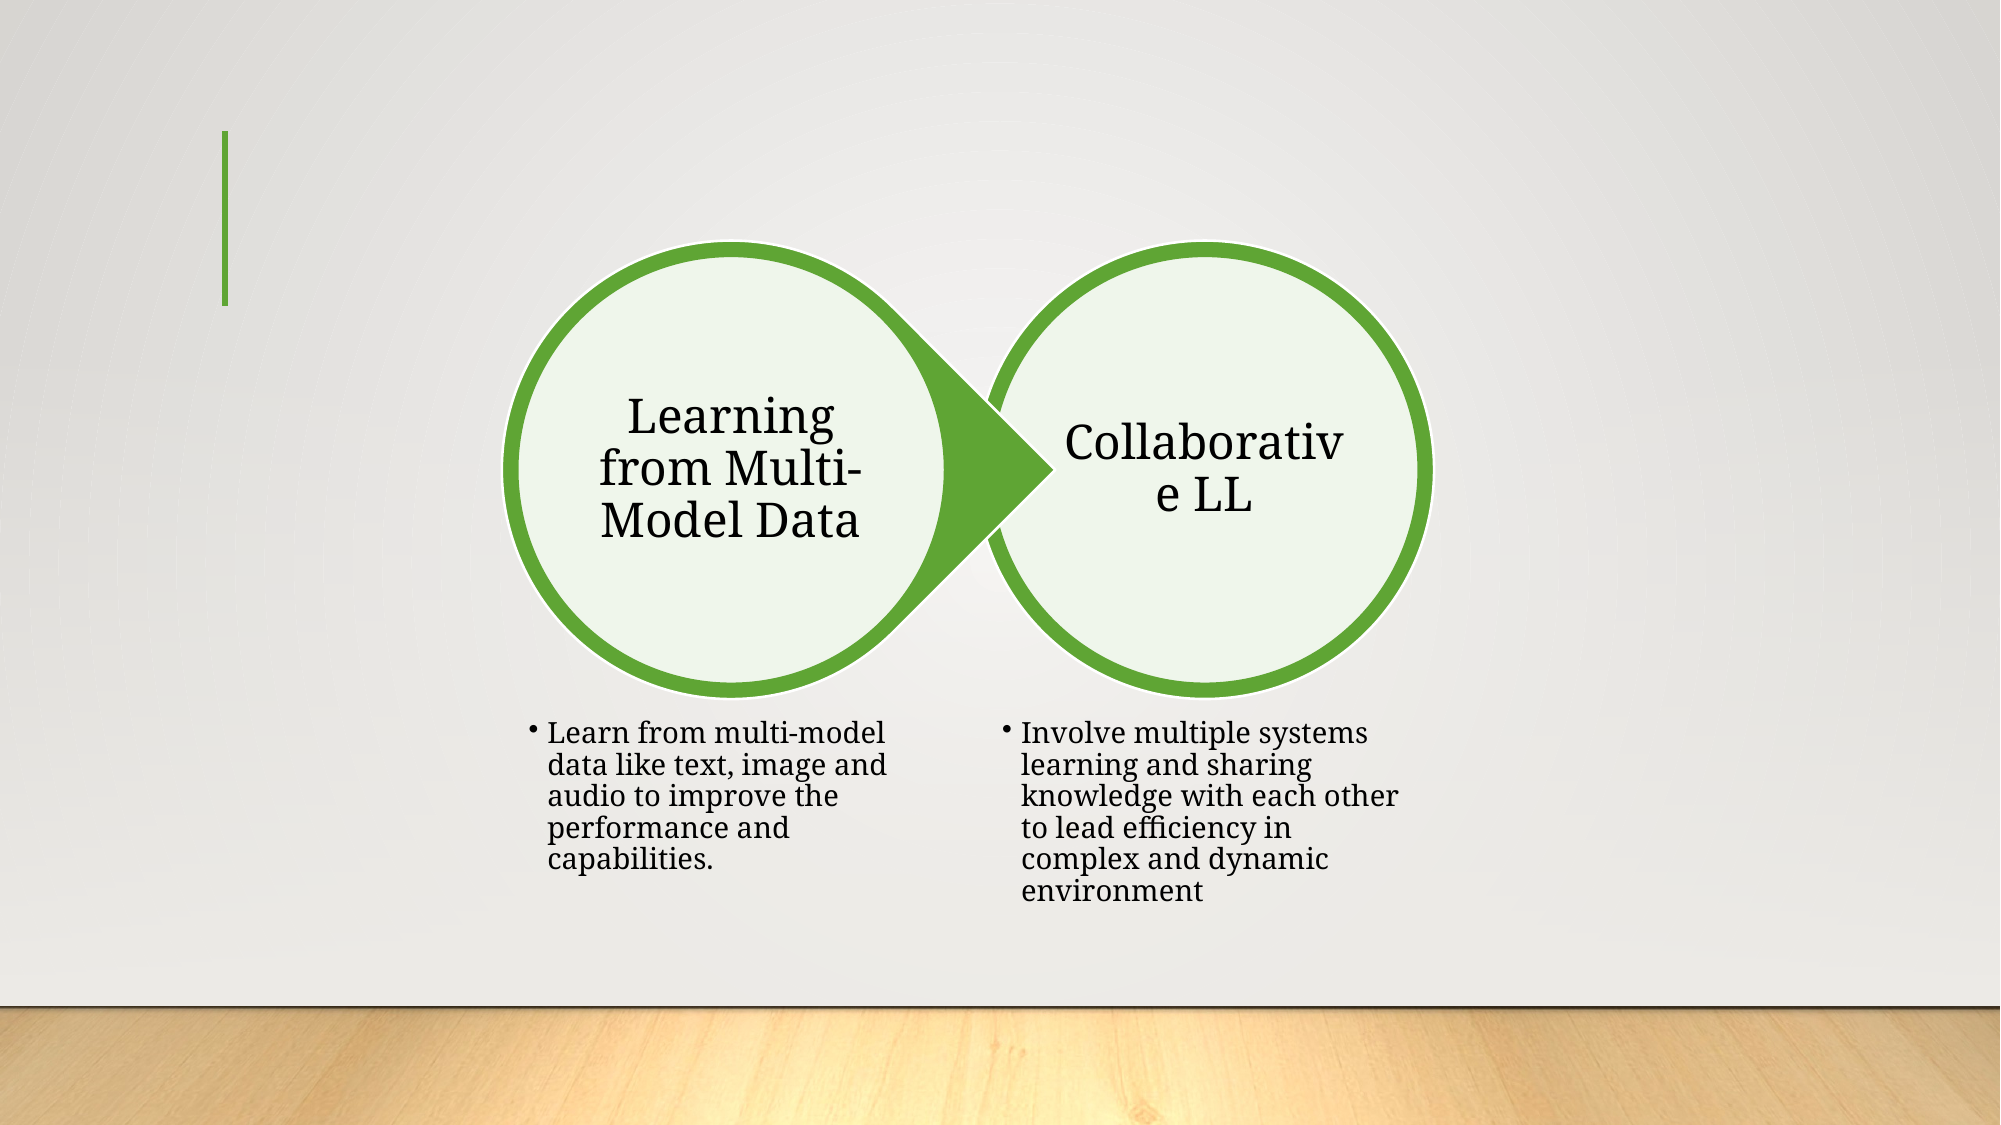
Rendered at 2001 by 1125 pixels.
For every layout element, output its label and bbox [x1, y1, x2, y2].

list [0, 134, 1894, 970]
picture [0, 1006, 2000, 1125]
